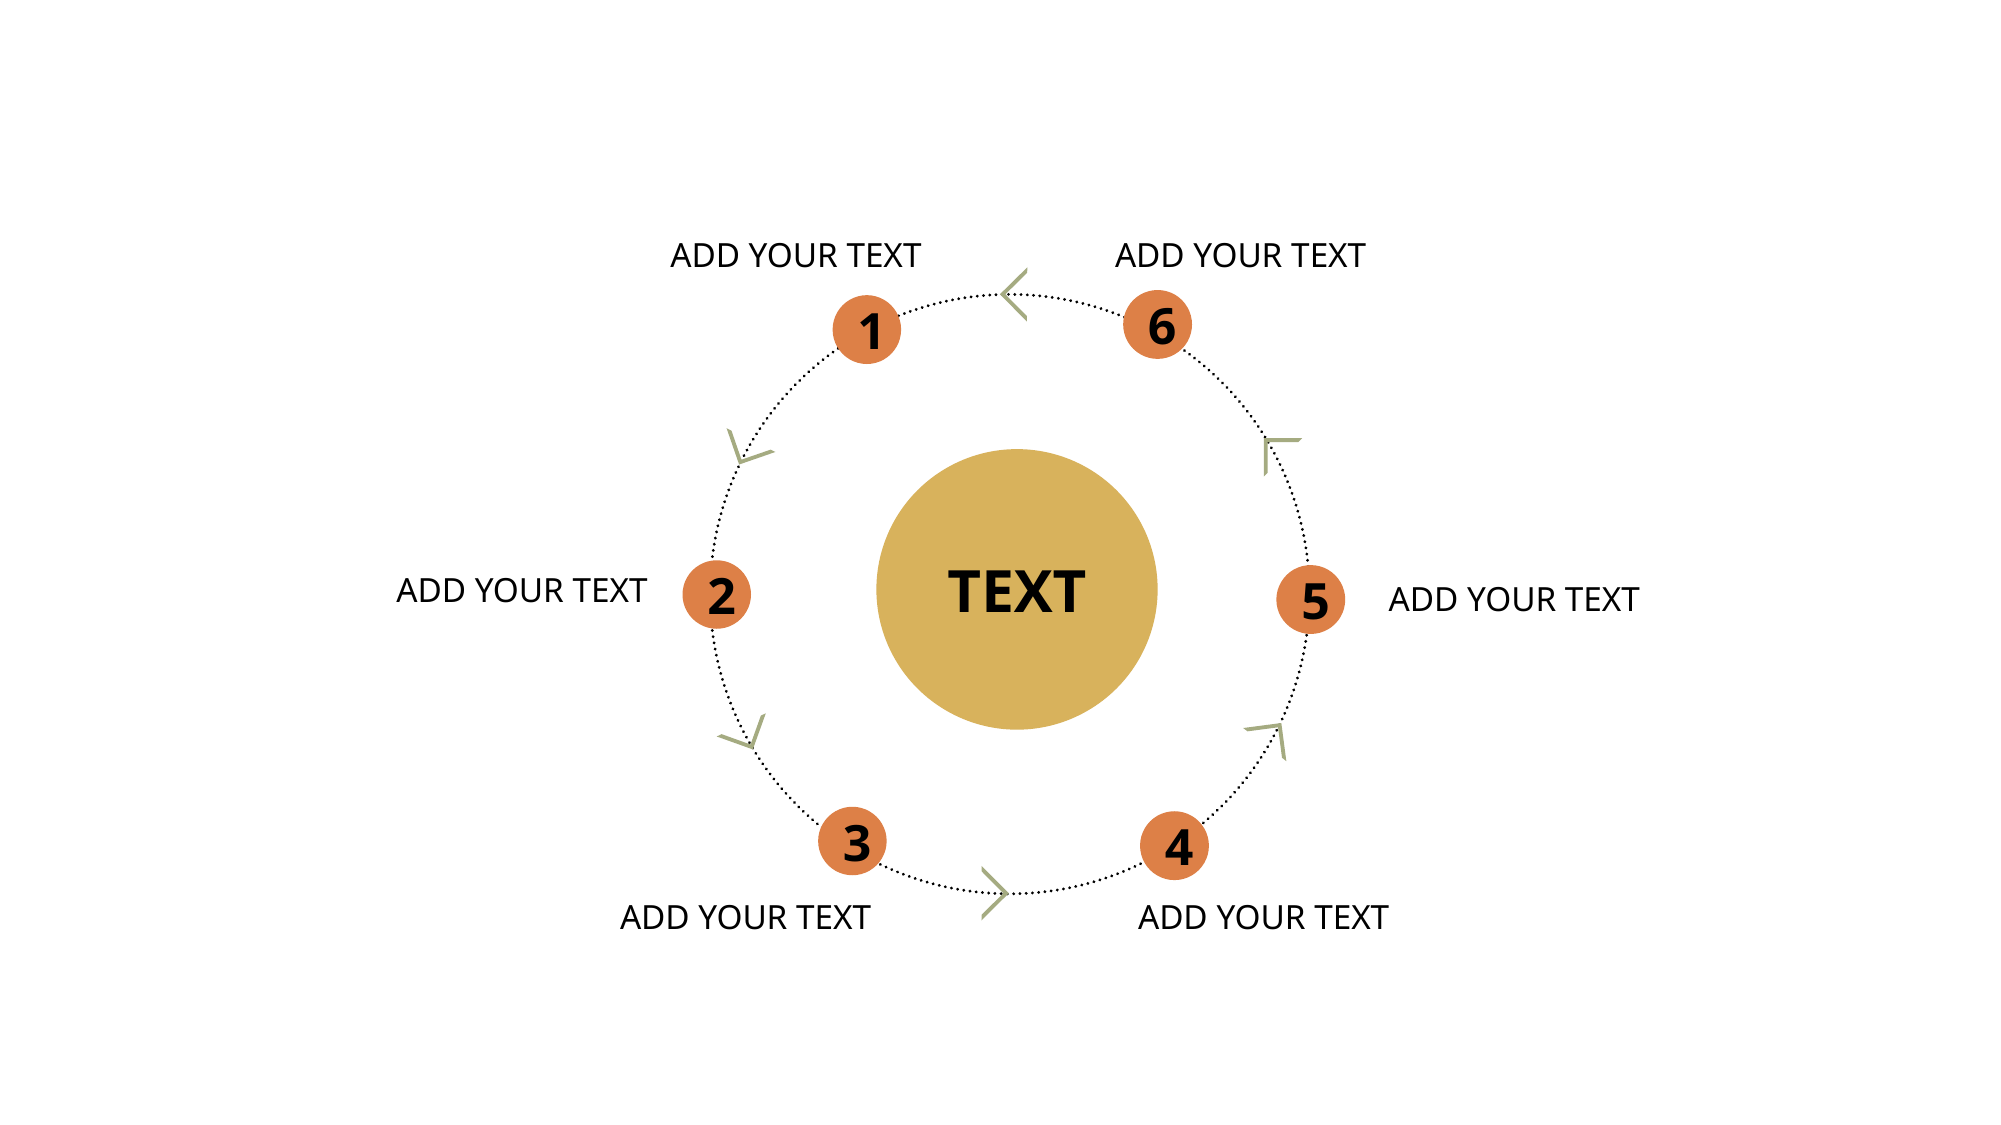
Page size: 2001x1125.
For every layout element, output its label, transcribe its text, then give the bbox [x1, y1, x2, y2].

text_box ADD YOUR TEXT [655, 227, 937, 282]
text_box ADD YOUR TEXT [1100, 227, 1382, 282]
text_box 4 [1139, 810, 1210, 882]
text_box ADD YOUR TEXT [1374, 570, 1656, 626]
text_box 5 [1275, 564, 1347, 635]
text_box [1262, 437, 1305, 480]
text_box 6 [1122, 288, 1194, 360]
text_box TEXT [875, 448, 1159, 731]
text_box [713, 711, 768, 751]
text_box [1240, 721, 1288, 764]
text_box [724, 426, 779, 466]
text_box [711, 293, 1309, 895]
text_box 2 [681, 559, 753, 630]
text_box [998, 264, 1029, 325]
text_box ADD YOUR TEXT [605, 888, 887, 944]
text_box 1 [831, 294, 903, 366]
text_box 3 [817, 805, 888, 877]
text_box ADD YOUR TEXT [1123, 888, 1405, 944]
text_box ADD YOUR TEXT [381, 561, 663, 617]
text_box [980, 863, 1011, 923]
